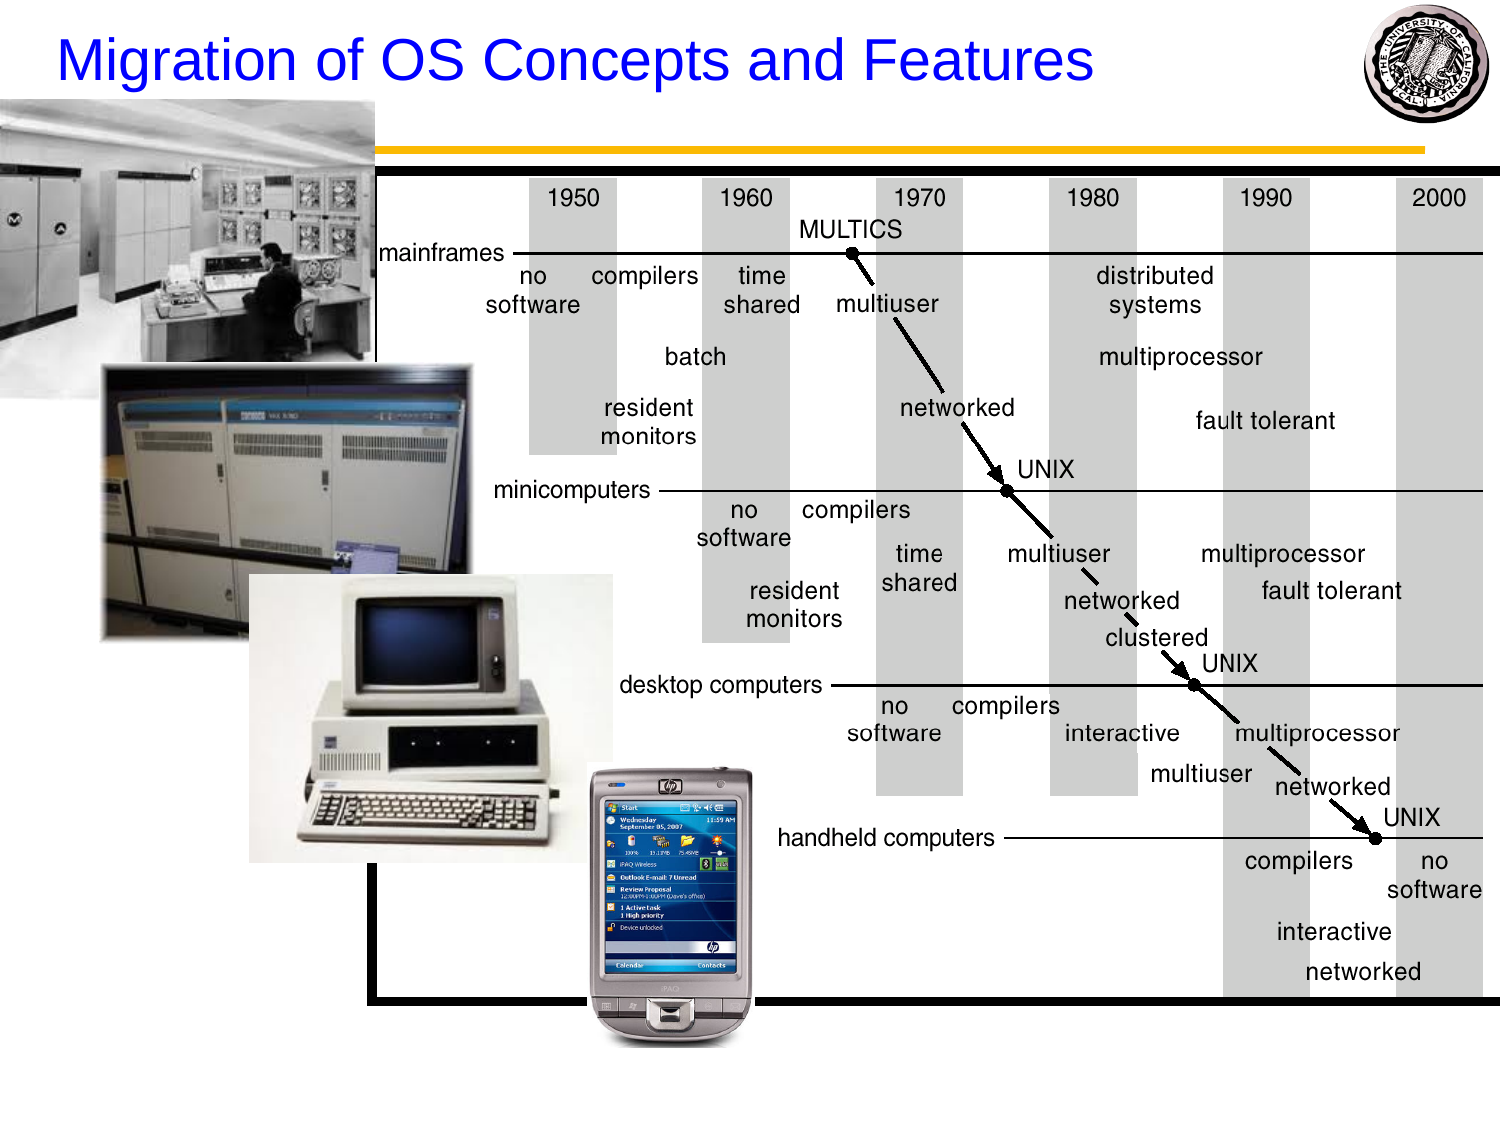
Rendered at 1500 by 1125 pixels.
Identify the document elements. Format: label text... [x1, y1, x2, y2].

picture [0, 99, 1500, 1049]
title Migration of OS Concepts and Features [41, 12, 1417, 100]
picture [1350, 0, 1500, 127]
